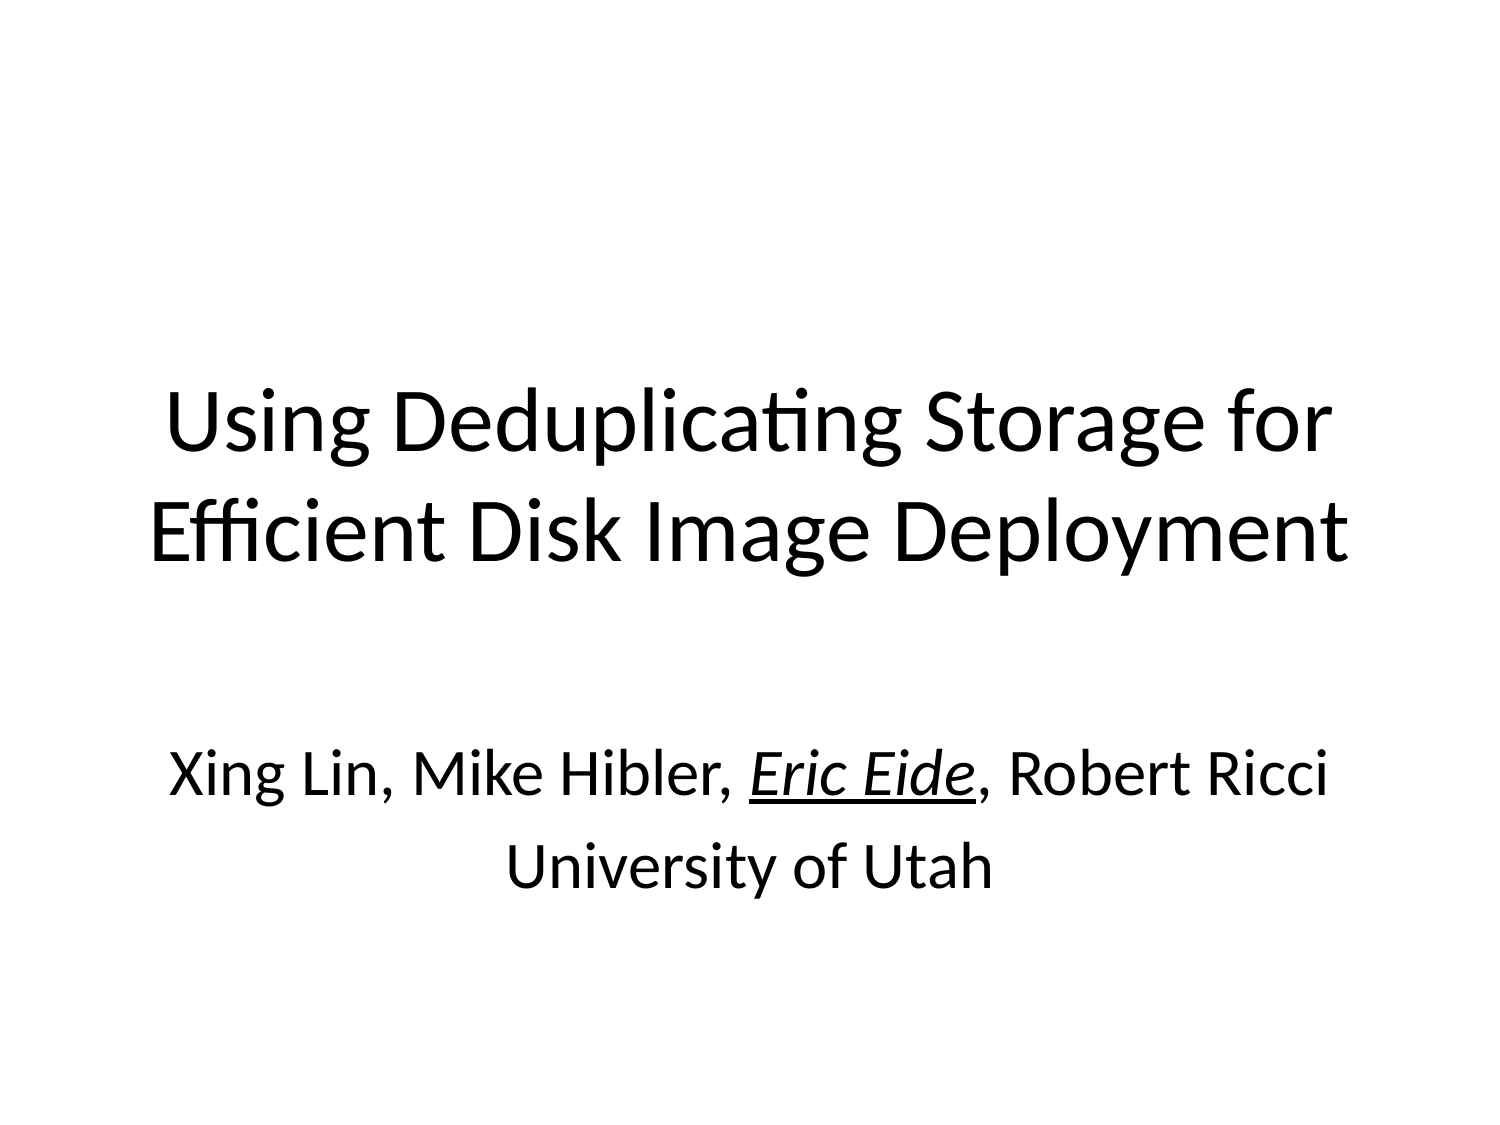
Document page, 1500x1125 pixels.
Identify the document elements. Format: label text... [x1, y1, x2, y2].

subtitle Xing Lin, Mike Hibler, Eric Eide, Robert Ricci University of Utah [112, 720, 1388, 1009]
title Using Deduplicating Storage for Efficient Disk Image Deployment [112, 349, 1388, 591]
